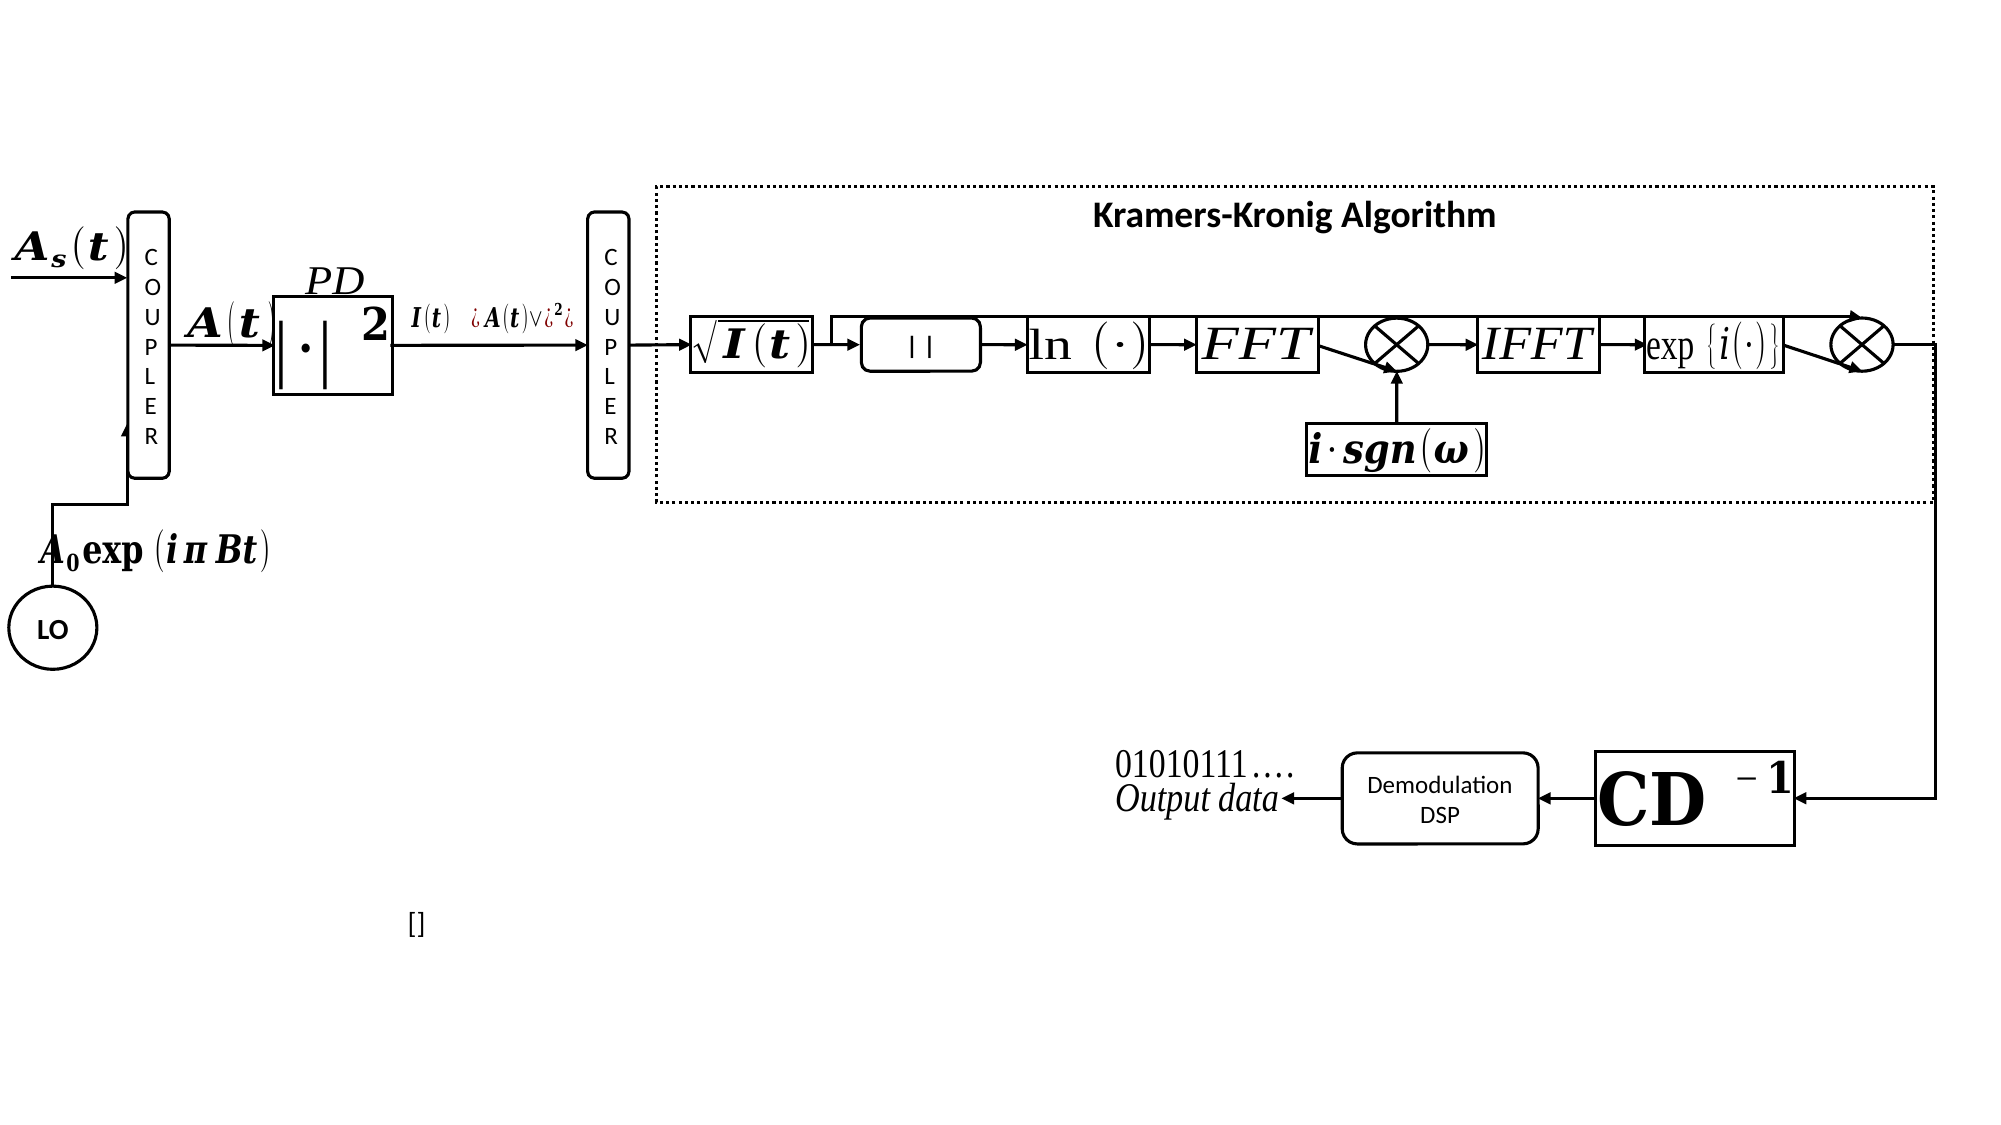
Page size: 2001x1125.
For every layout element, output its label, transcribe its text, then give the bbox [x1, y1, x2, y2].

text_box [1364, 345, 1429, 373]
text_box COUPLER [126, 210, 171, 467]
text_box Demodulation DSP [1341, 751, 1540, 845]
text_box Kramers-Kronig Algorithm [1078, 182, 1512, 243]
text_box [8, 467, 171, 543]
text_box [1793, 344, 1934, 799]
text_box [831, 317, 1862, 345]
text_box LO [7, 585, 98, 671]
text_box [1861, 316, 1895, 344]
text_box [655, 186, 1935, 343]
text_box [655, 346, 1793, 503]
text_box COUPLER [586, 210, 631, 480]
text_box [1325, 345, 1369, 360]
